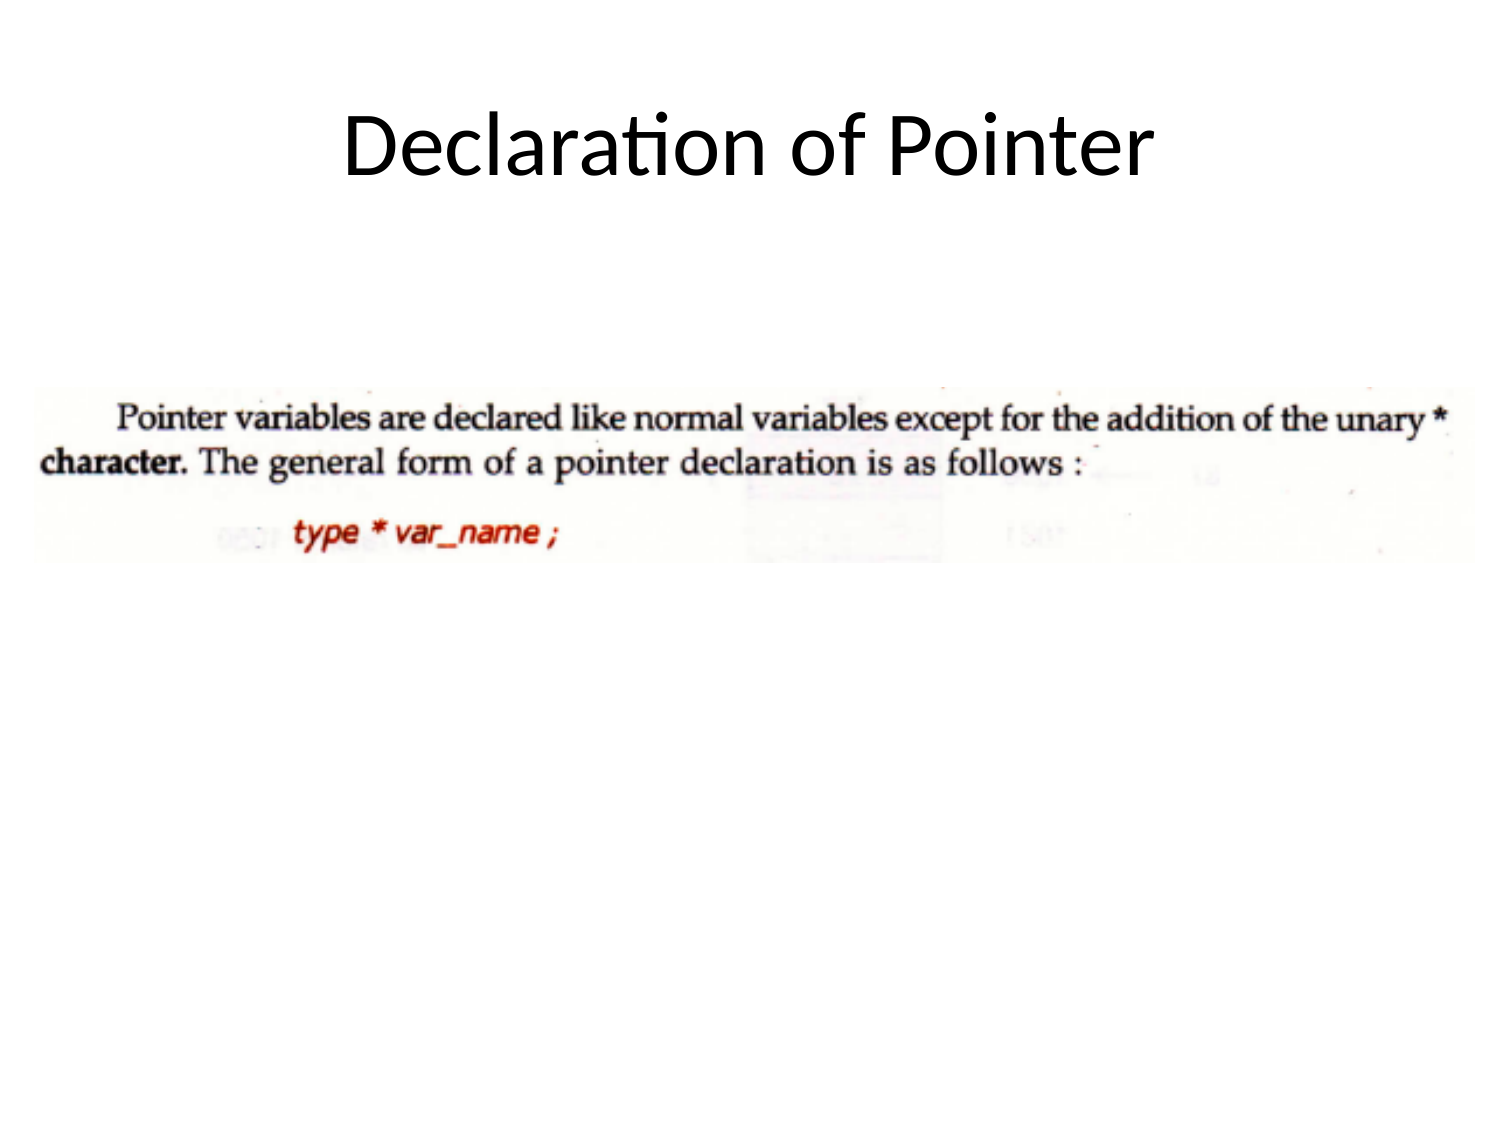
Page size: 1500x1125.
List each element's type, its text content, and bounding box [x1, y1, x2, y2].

picture [34, 387, 1476, 563]
title Declaration of Pointer [75, 45, 1425, 233]
